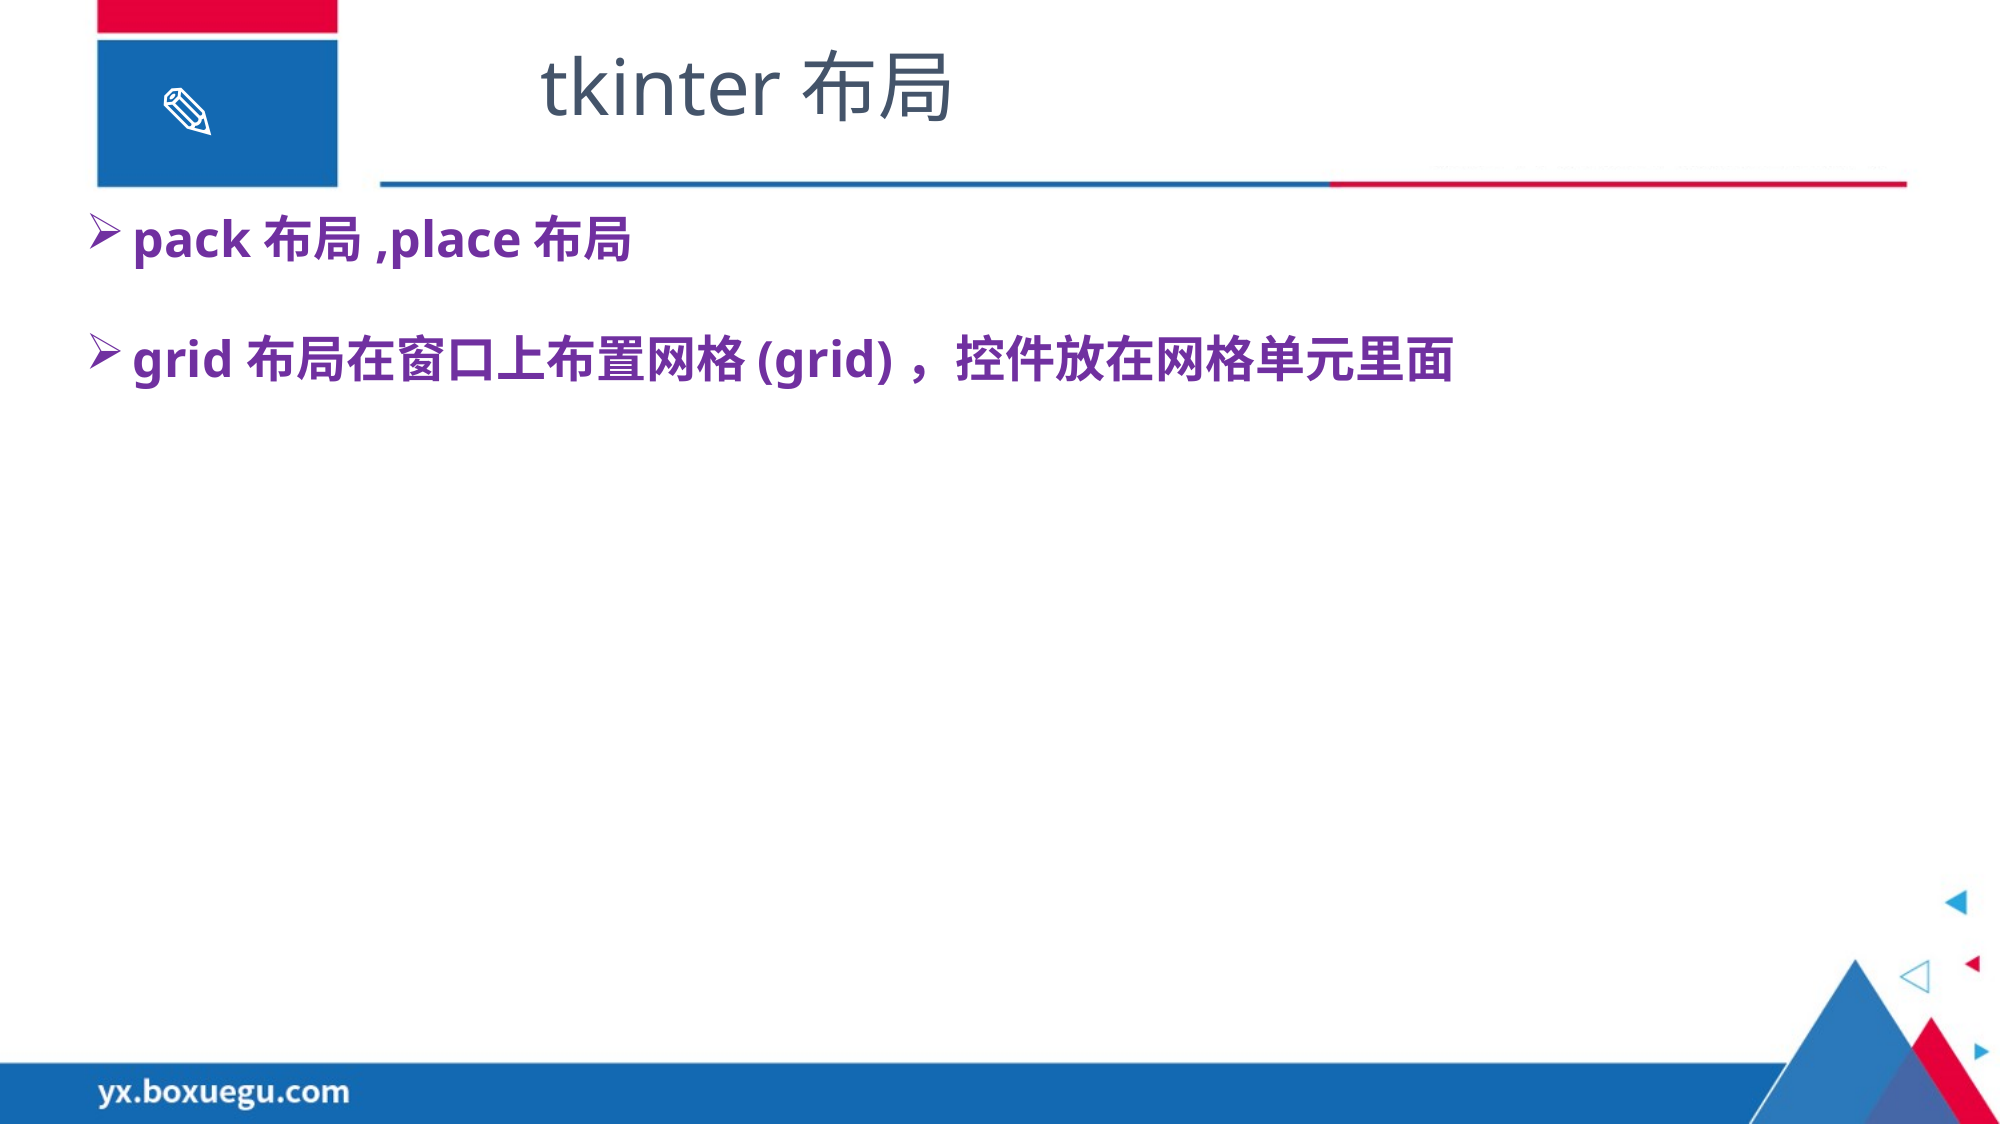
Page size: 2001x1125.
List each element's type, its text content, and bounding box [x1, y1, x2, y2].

text_box pack布局,place布局 grid布局在窗口上布置网格(grid)，控件放在网格单元里面 [70, 139, 2000, 395]
text_box tkinter布局 [526, 30, 1232, 139]
picture [0, 0, 2000, 1124]
